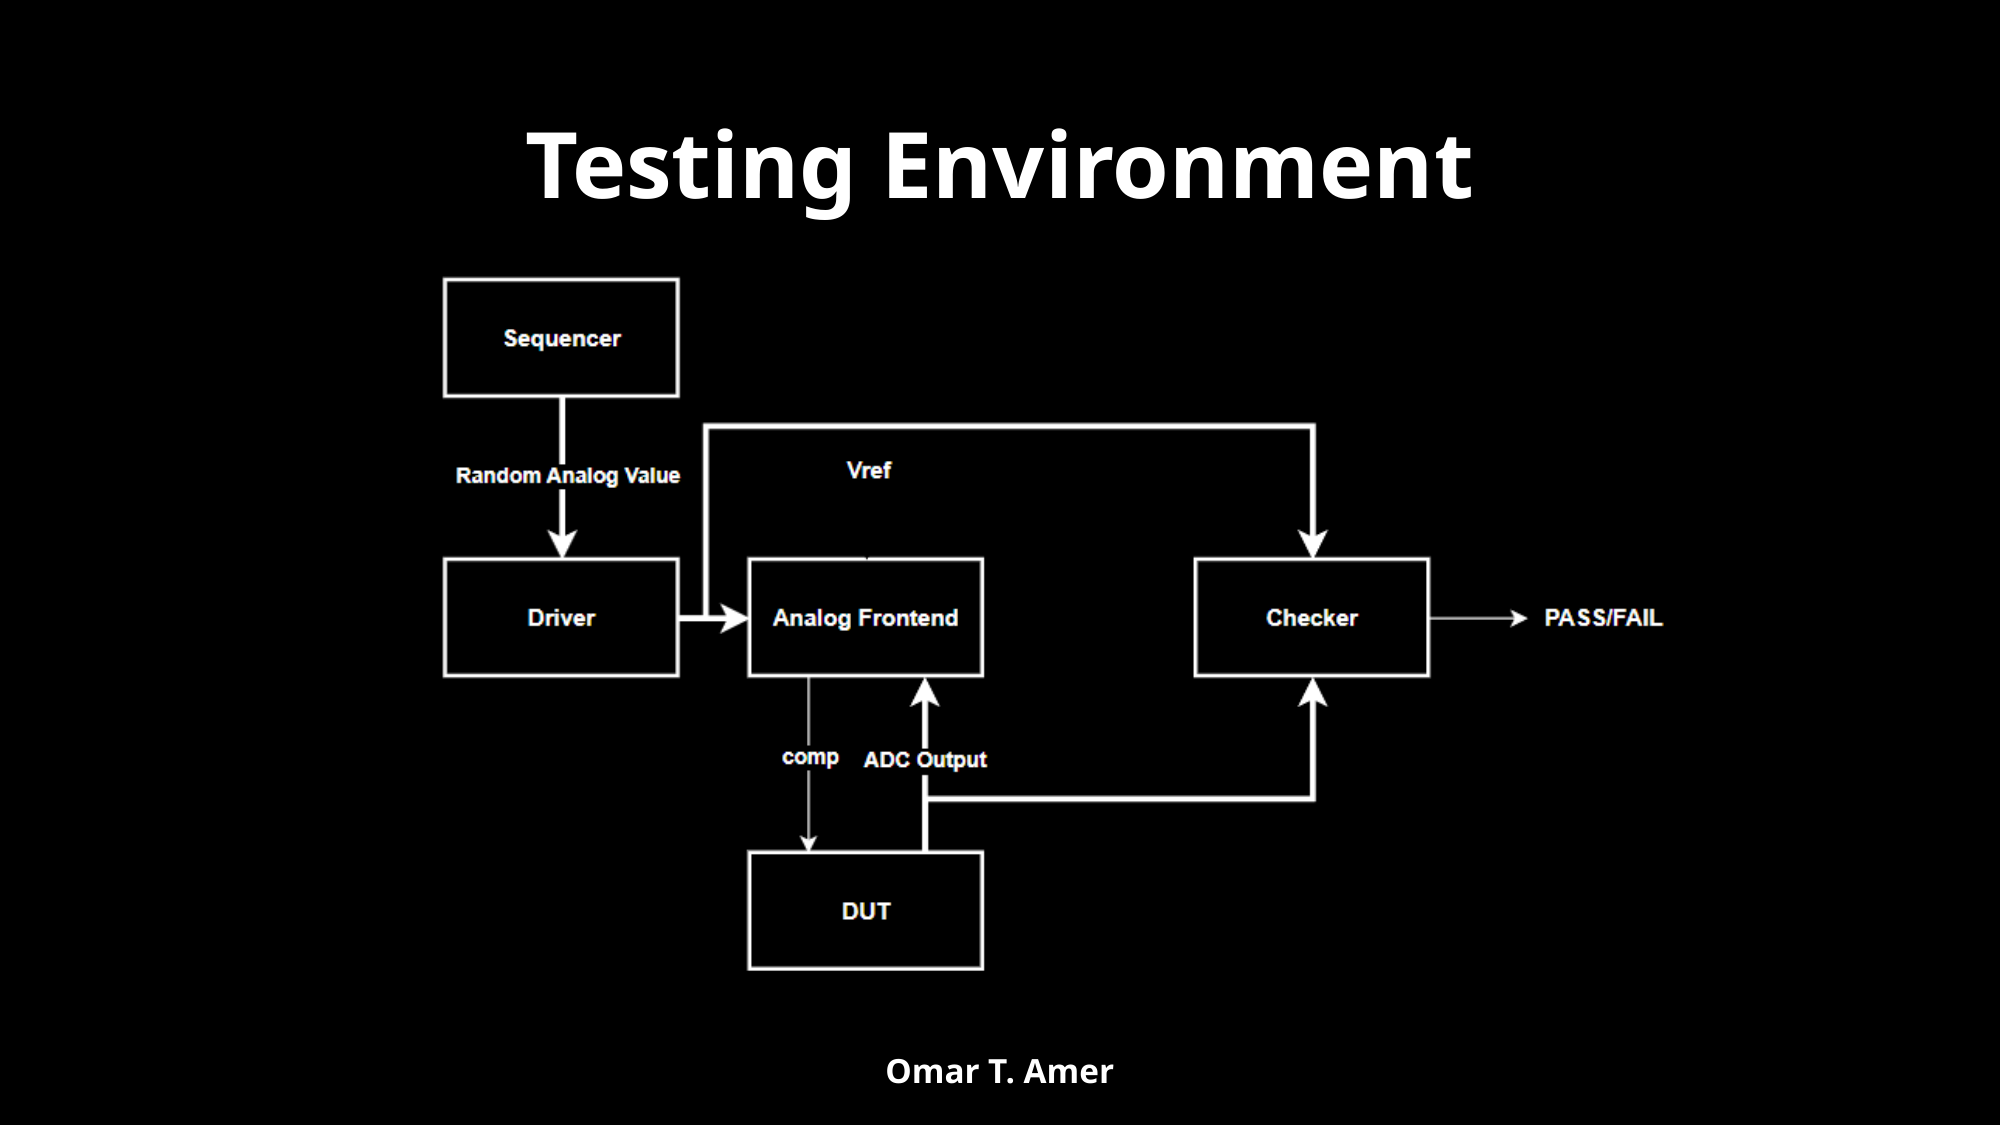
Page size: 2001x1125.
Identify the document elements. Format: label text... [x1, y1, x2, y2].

title Testing Environment [137, 59, 1863, 278]
picture [415, 241, 1695, 985]
footer Omar T. Amer [662, 1042, 1338, 1103]
